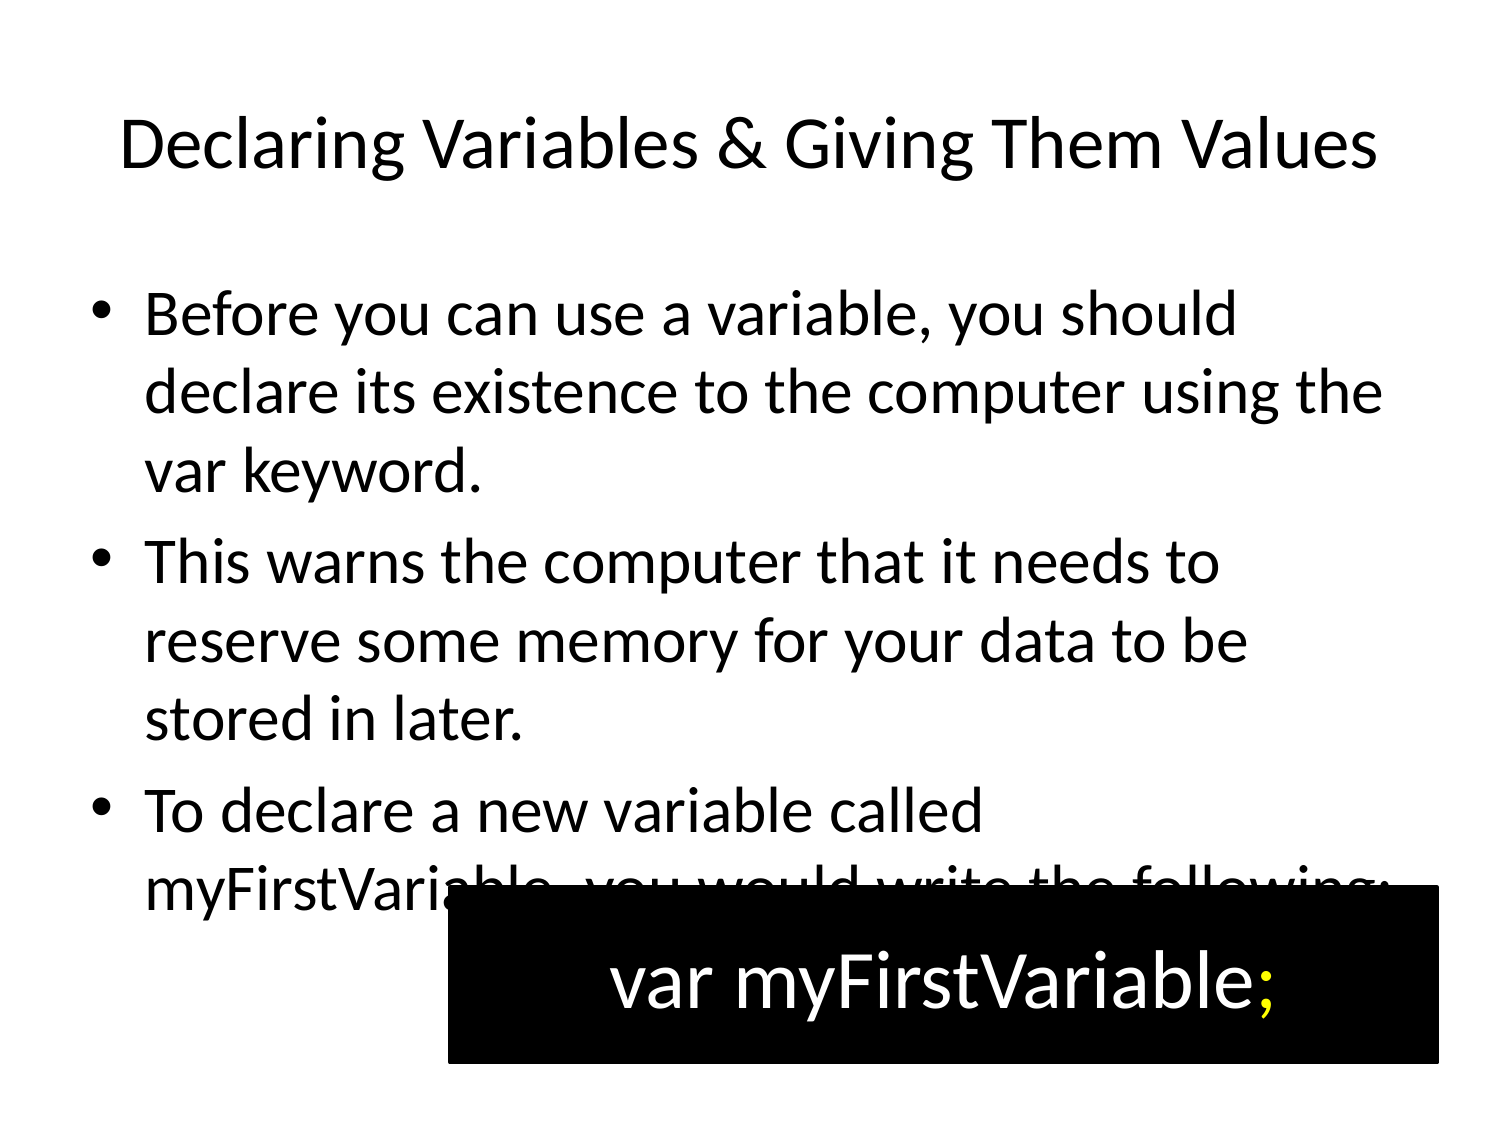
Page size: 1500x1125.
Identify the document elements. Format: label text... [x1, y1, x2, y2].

list Before you can use a variable, you should declare its existence to the computer using the var keyword. This warns the computer that it needs to reserve some memory for your data to be stored in later. To declare a new variable called myFirstVariable, you would write the following: [75, 262, 1425, 1005]
title Declaring Variables & Giving Them Values [75, 45, 1425, 233]
text_box var myFirstVariable; [448, 885, 1439, 1064]
